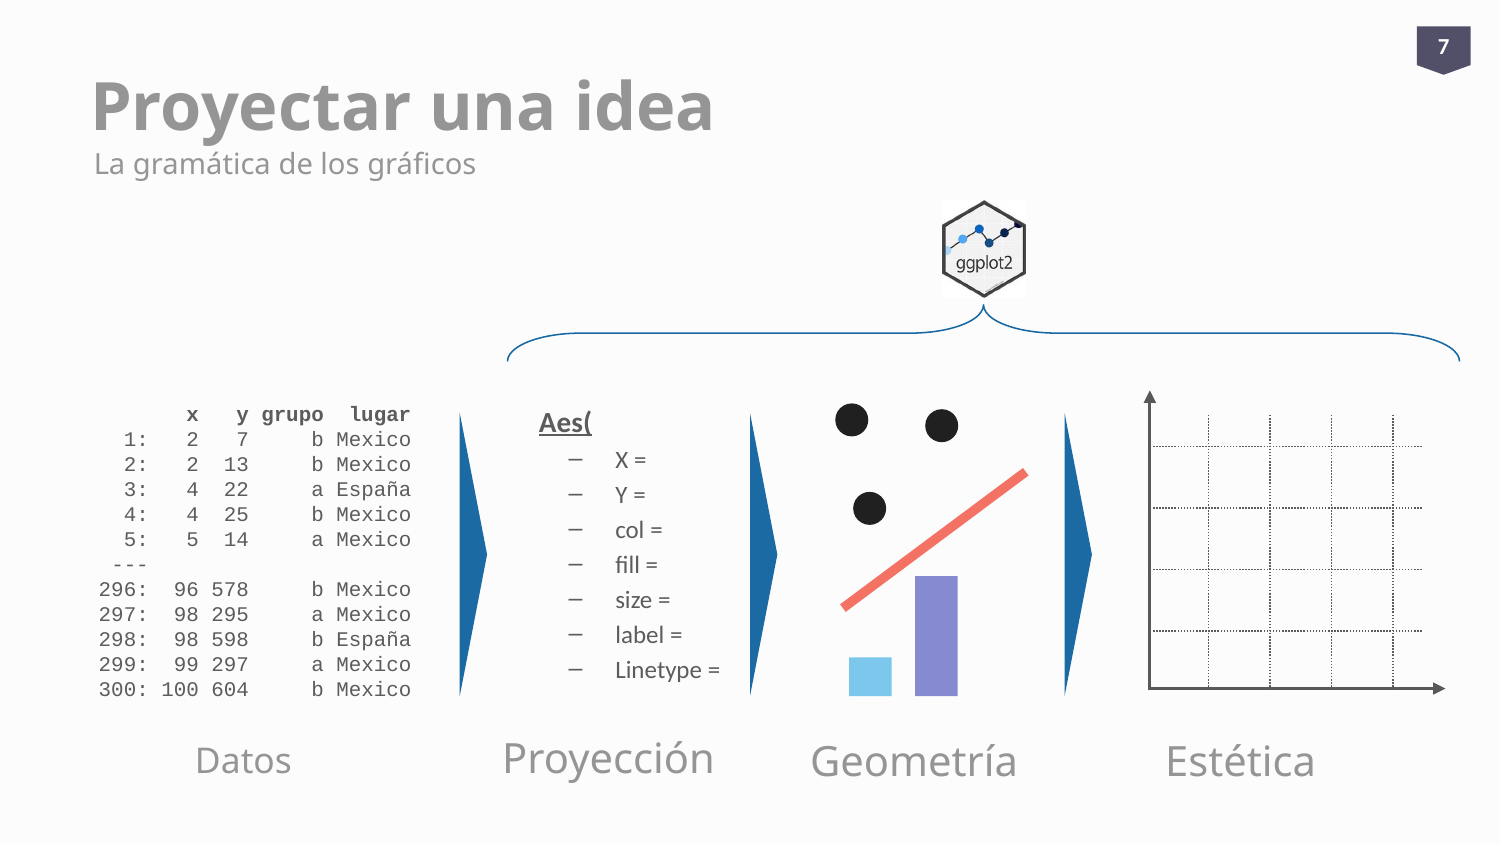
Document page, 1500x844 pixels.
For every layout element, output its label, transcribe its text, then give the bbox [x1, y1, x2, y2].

text_box La gramática de los gráficos [78, 132, 880, 193]
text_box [749, 403, 1059, 804]
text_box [1064, 390, 1446, 804]
text_box x y grupo lugar 1: 2 7 b Mexico 2: 2 13 b Mexico 3: 4 22 a España 4: 4 25 b Mexico 5: 5 14 a Mexico --- 296: 96 578 b Mexico 297: 98 295 a Mexico 298: 98 598 b España 299: 99 297 a Mexico 300: 100 604 b Mexico [84, 393, 437, 708]
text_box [459, 395, 754, 801]
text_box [507, 200, 1460, 362]
title Proyectar una idea [75, 33, 1176, 175]
text_box Datos [179, 715, 316, 804]
text_box 7 [1414, 24, 1473, 77]
